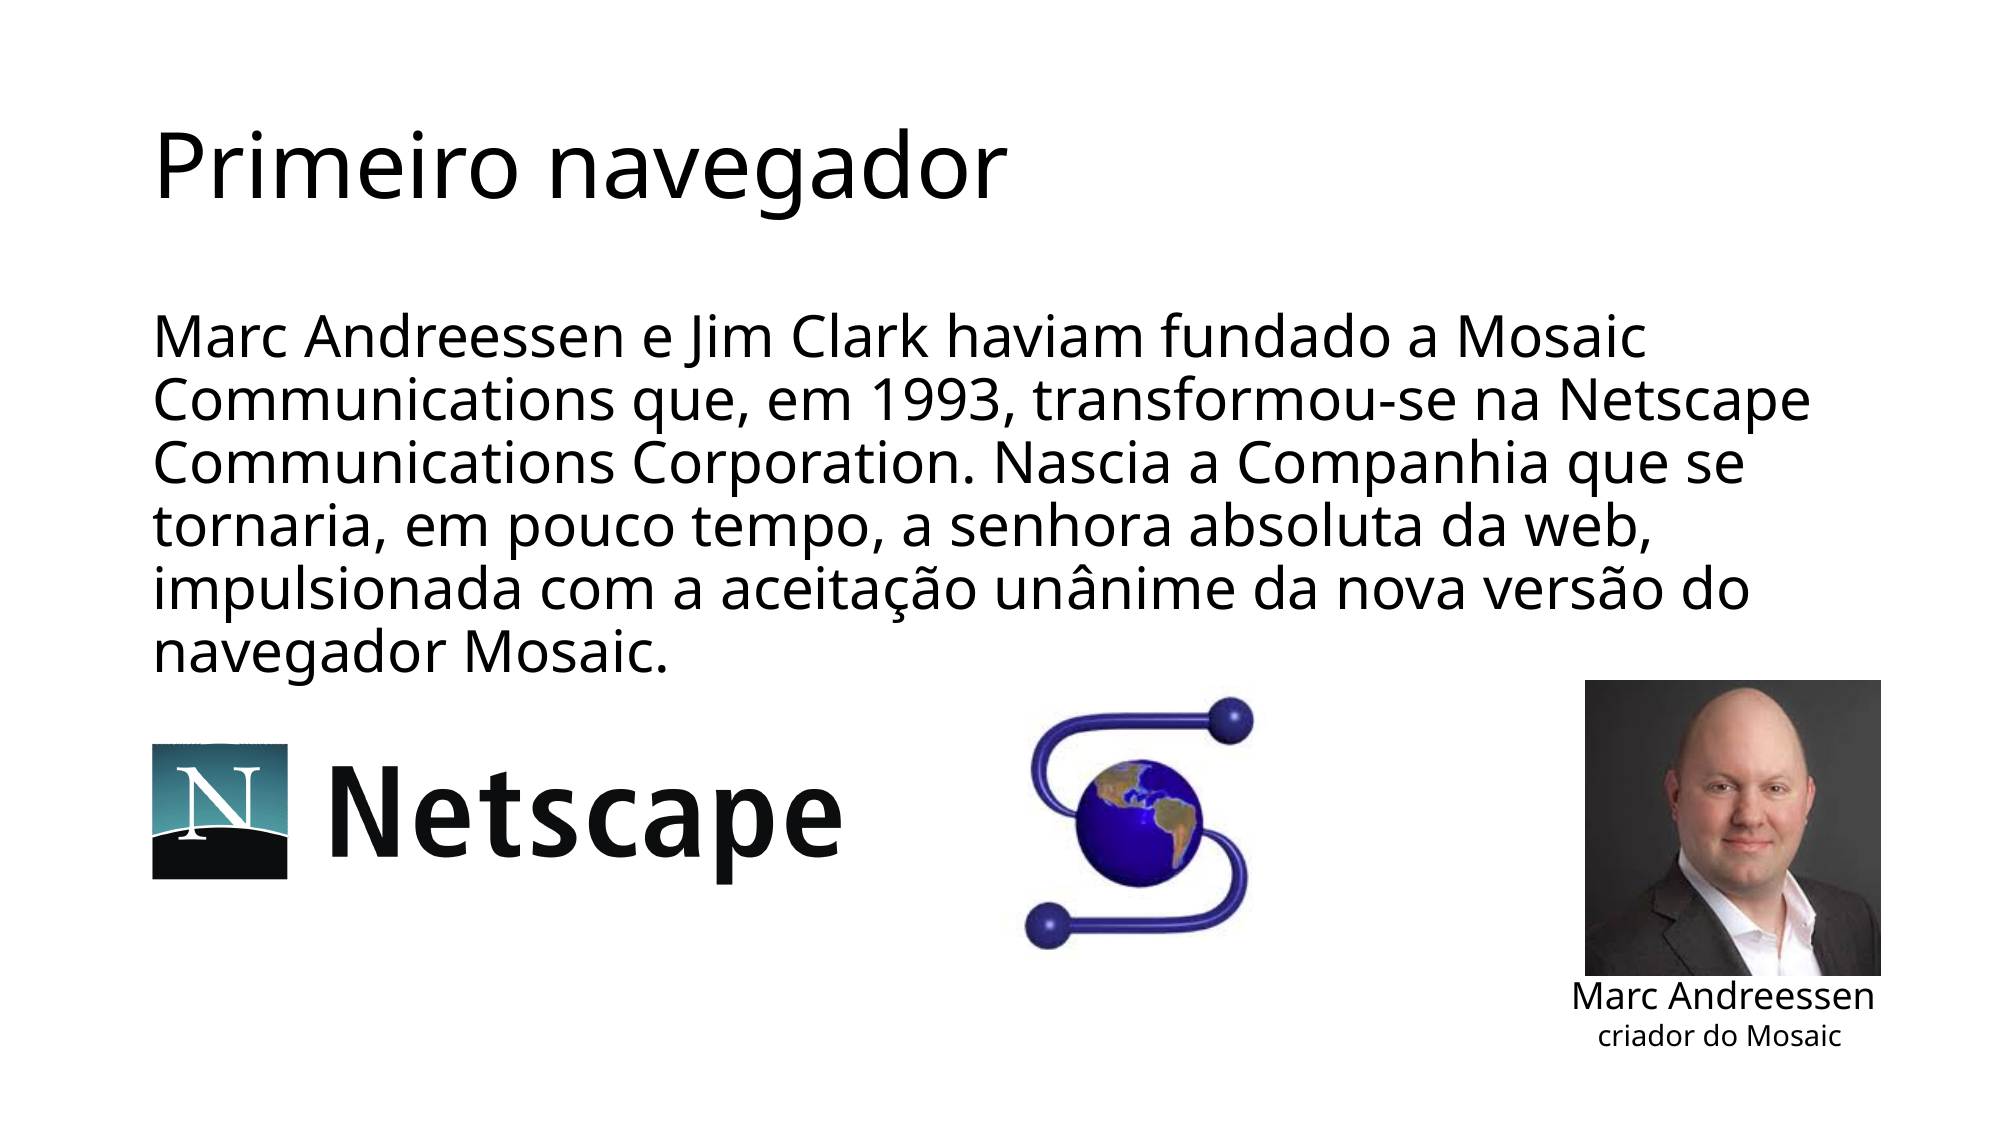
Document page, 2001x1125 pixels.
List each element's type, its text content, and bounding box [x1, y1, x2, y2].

picture [1002, 686, 1278, 961]
text_box Marc Andreessen criador do Mosaic [1556, 964, 1892, 1060]
picture [118, 739, 874, 895]
picture [1584, 679, 1882, 977]
title Primeiro navegador [137, 59, 1863, 278]
list Marc Andreessen e Jim Clark haviam fundado a Mosaic Communications que, em 1993, transformou-se na Netscape Communications Corporation. Nascia a Companhia que se tornaria, em pouco tempo, a senhora absoluta da web, impulsionada com a aceitação unânime da nova versão do navegador Mosaic. [137, 299, 1933, 1014]
